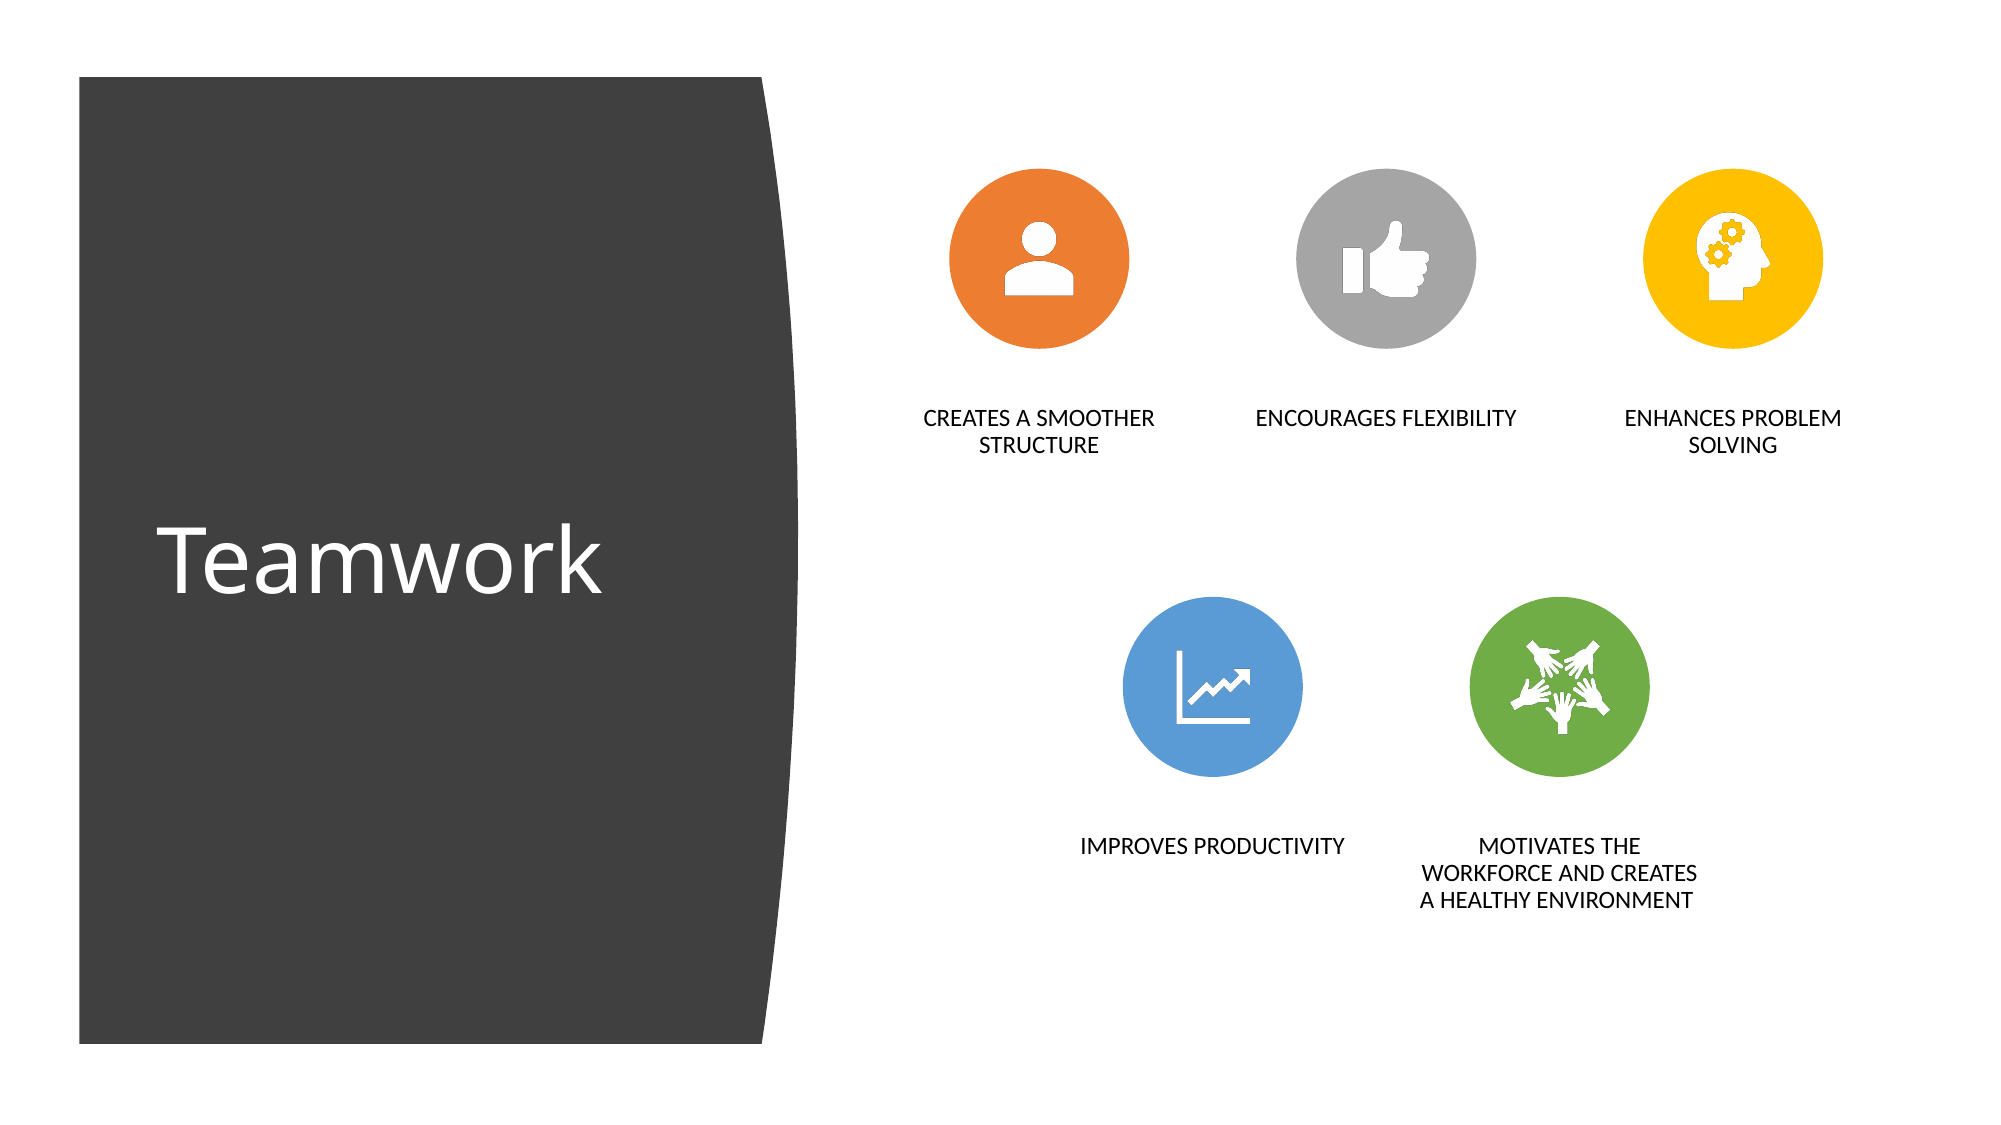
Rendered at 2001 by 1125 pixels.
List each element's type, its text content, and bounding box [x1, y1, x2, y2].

title Teamwork [141, 166, 702, 953]
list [852, 77, 1921, 1043]
text_box [78, 76, 800, 1045]
